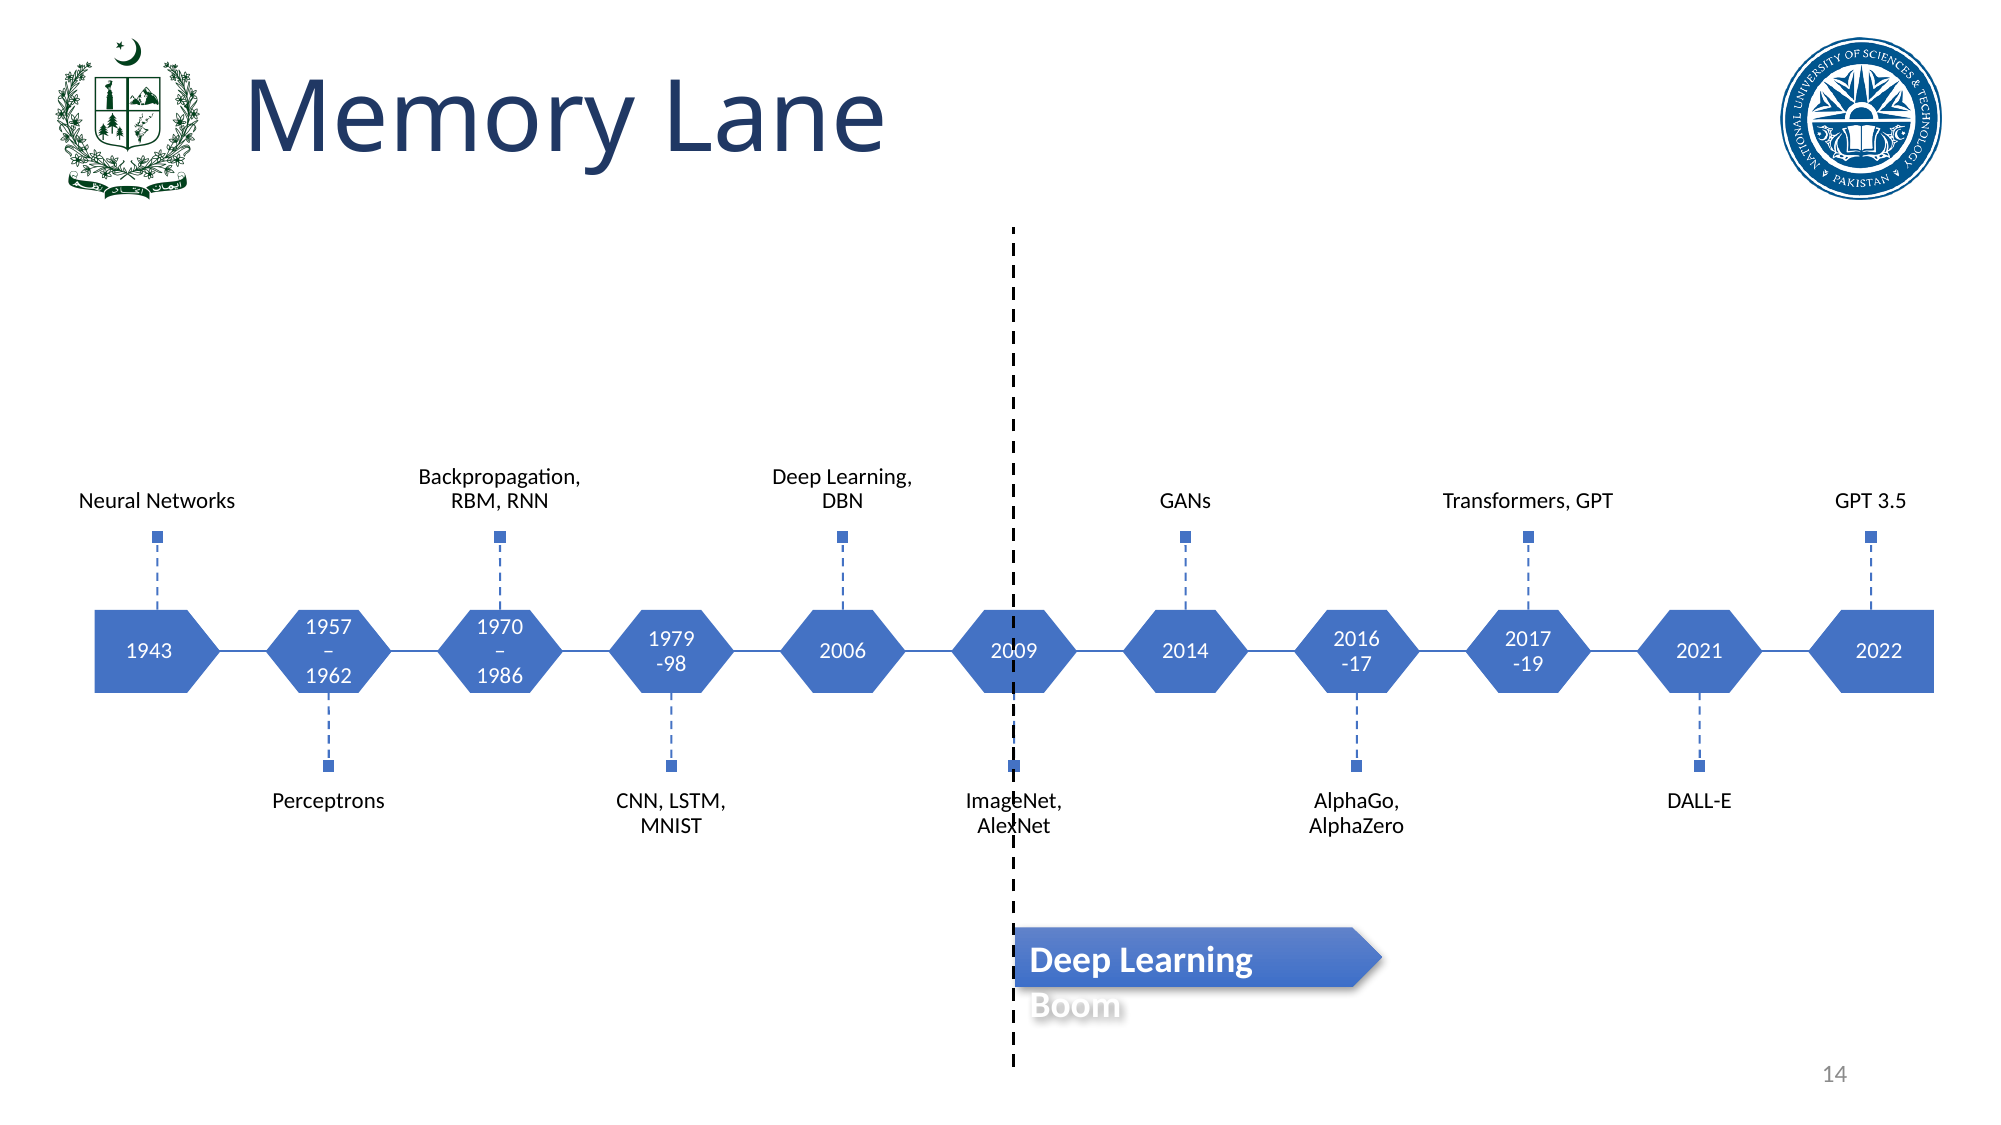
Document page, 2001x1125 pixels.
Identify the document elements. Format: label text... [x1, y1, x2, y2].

picture [1780, 37, 1942, 200]
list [1014, 314, 1958, 989]
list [70, 314, 1013, 989]
picture [55, 38, 200, 200]
title Memory Lane [227, 9, 1753, 228]
slide_number 14 [1412, 1042, 1863, 1103]
